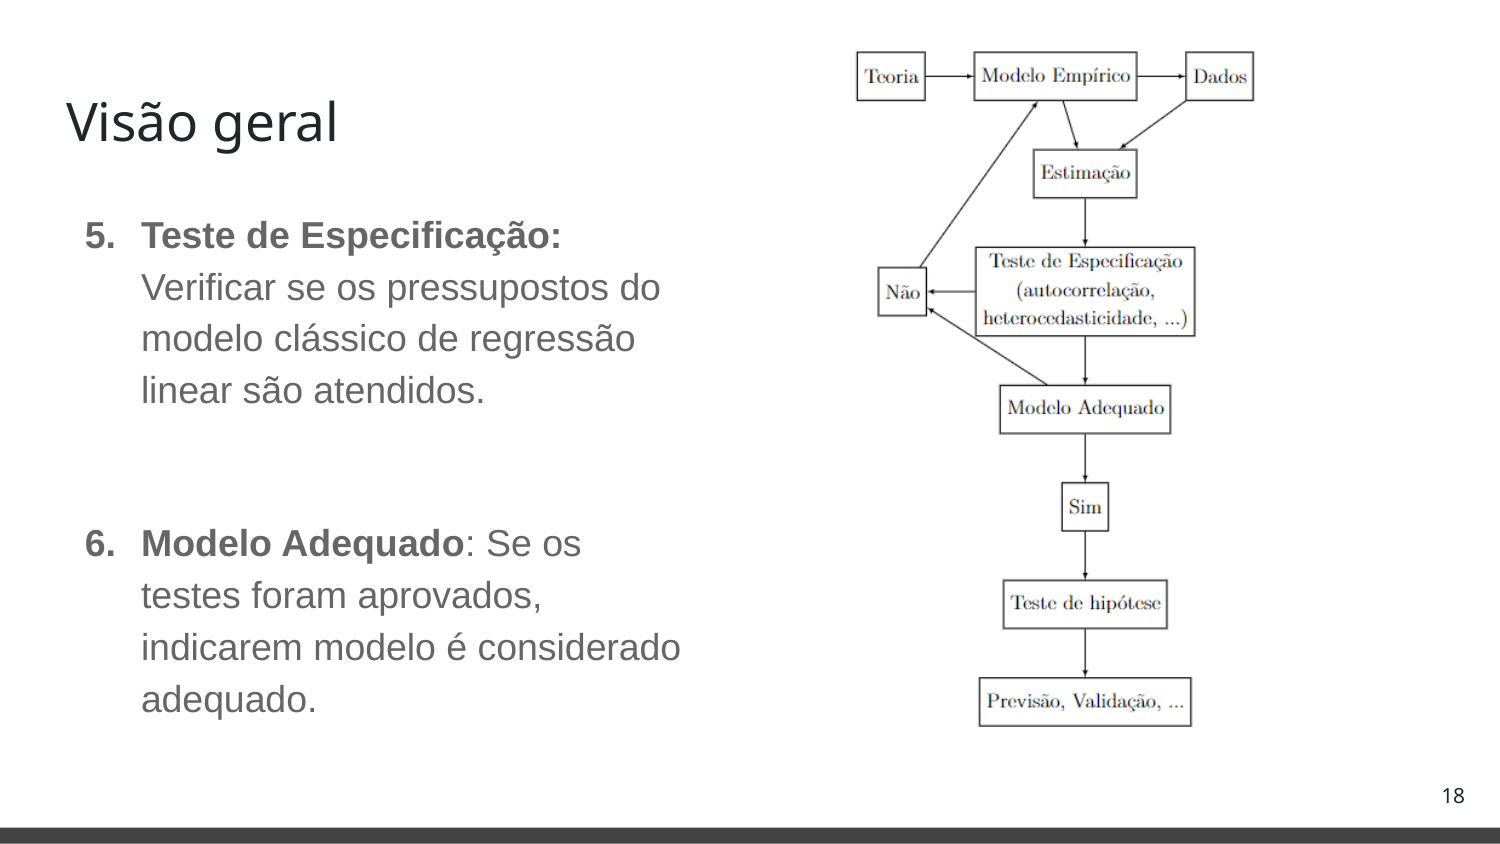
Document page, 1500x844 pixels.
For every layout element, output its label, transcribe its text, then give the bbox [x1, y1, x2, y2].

slide_number ‹#› [1389, 764, 1480, 830]
title Visão geral [51, 72, 750, 167]
picture [783, 14, 1391, 750]
list Teste de Especificação: Verificar se os pressupostos do modelo clássico de regressão linear são atendidos. Modelo Adequado: Se os testes foram aprovados, indicarem modelo é considerado adequado. [51, 189, 708, 750]
